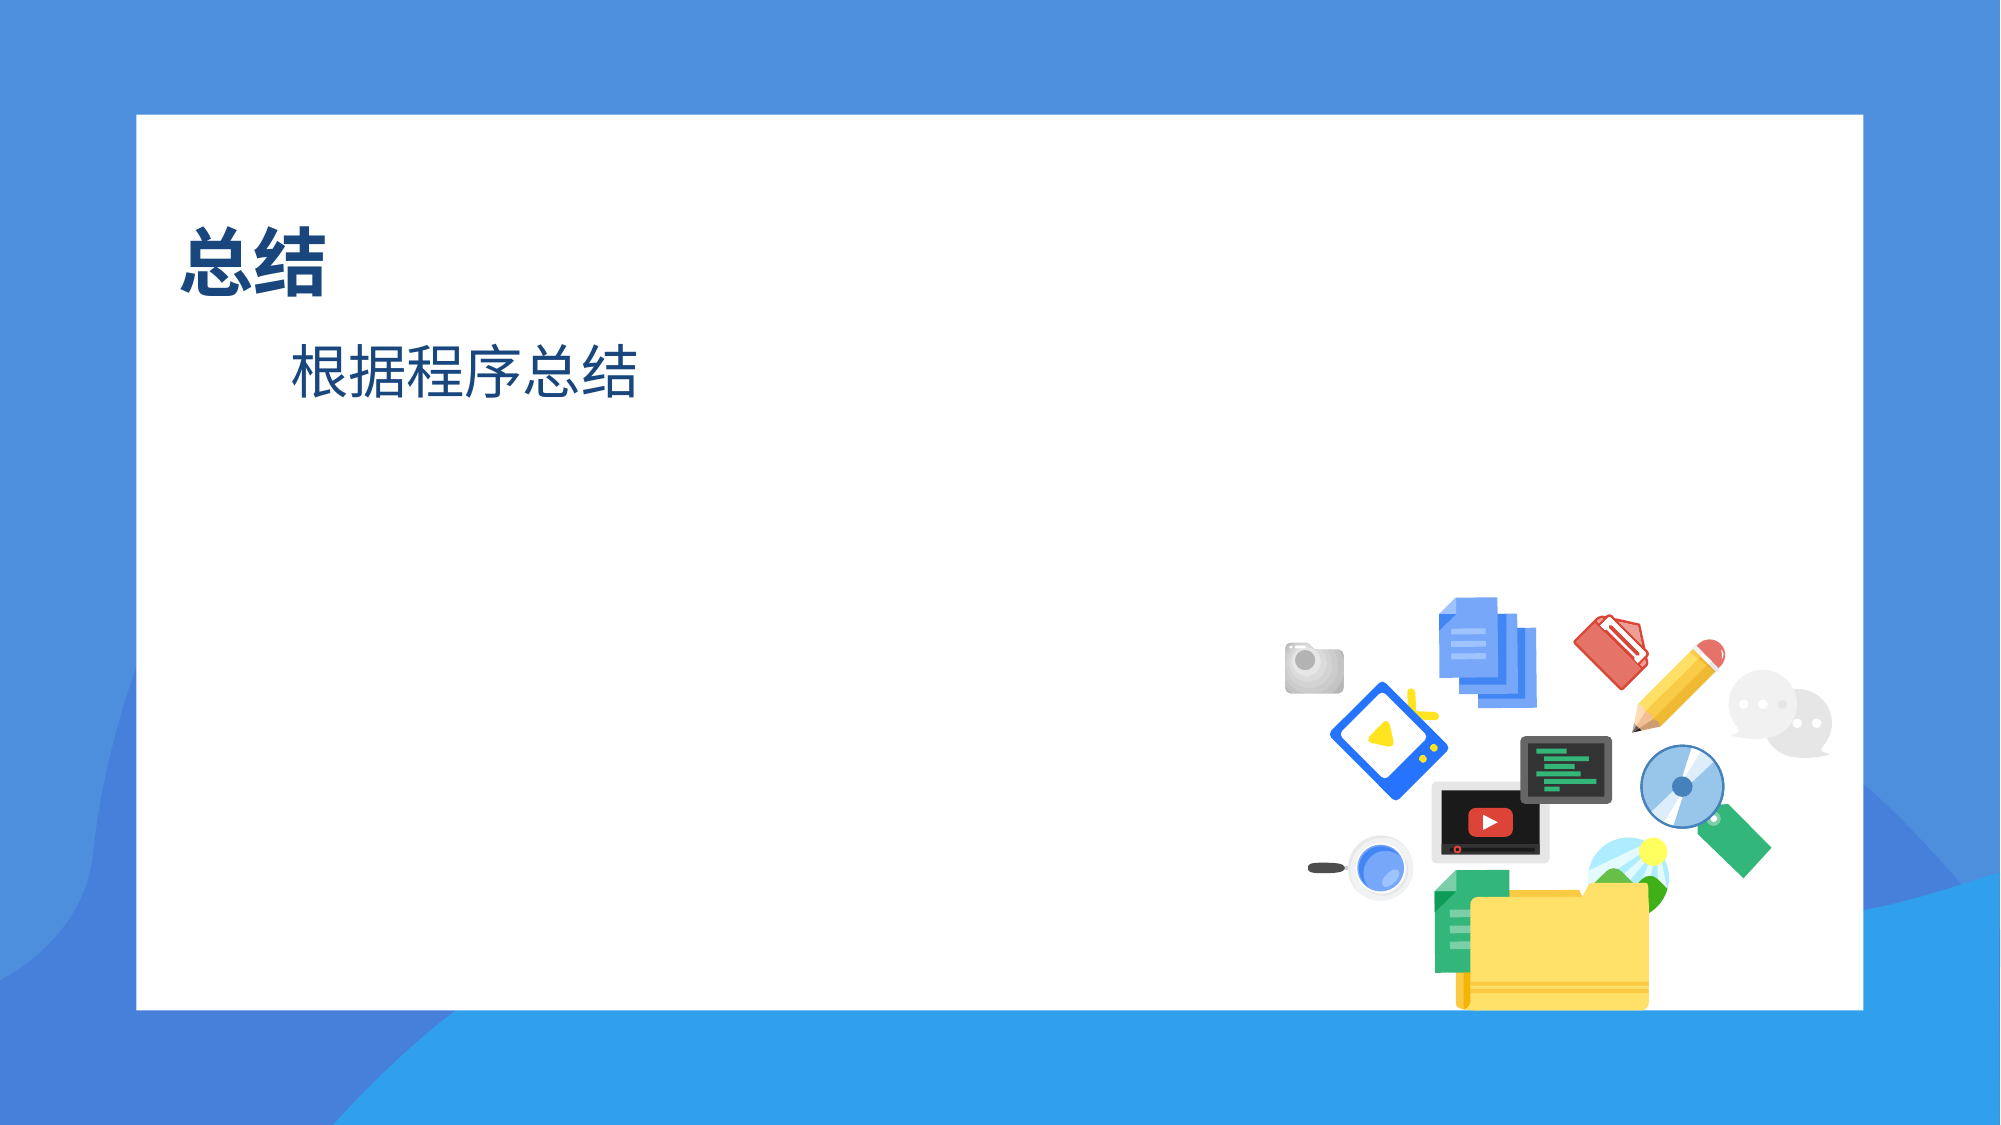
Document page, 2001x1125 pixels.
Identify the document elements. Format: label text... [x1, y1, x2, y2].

list 根据程序总结 [274, 313, 1790, 890]
title 总结 [163, 176, 1053, 314]
